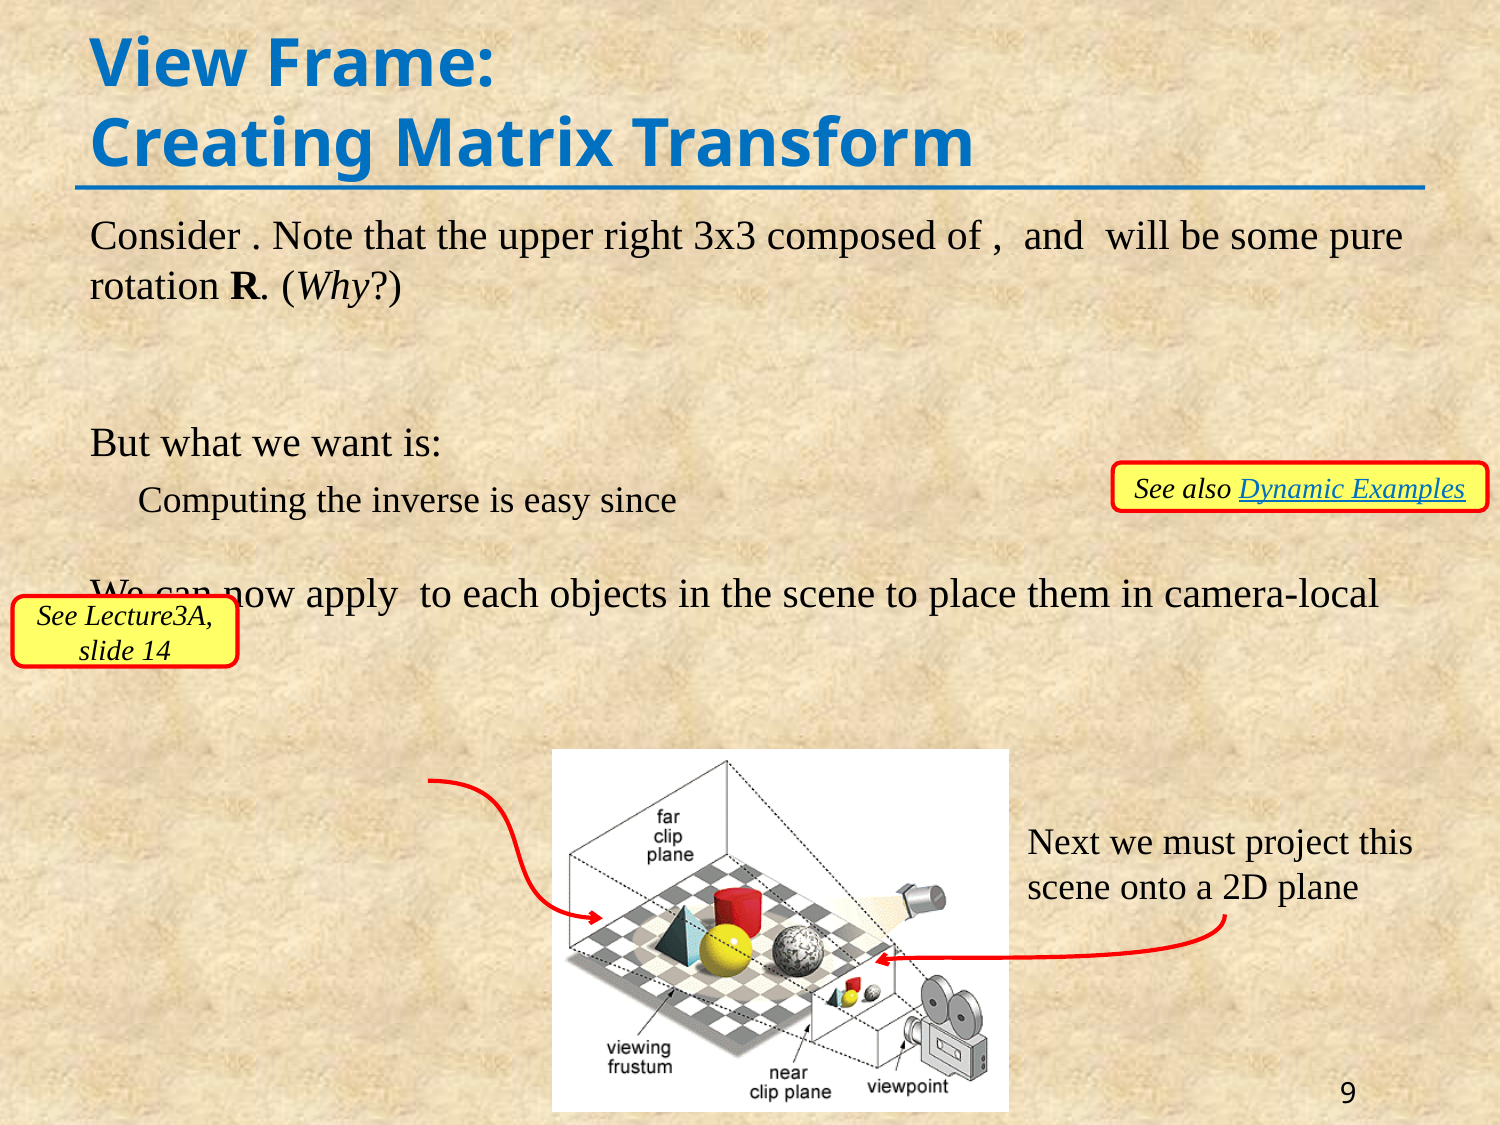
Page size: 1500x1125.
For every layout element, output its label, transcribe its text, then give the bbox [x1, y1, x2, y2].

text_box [874, 809, 1438, 963]
text_box See Lecture3A, slide 14 [10, 594, 240, 669]
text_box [427, 748, 1009, 1112]
text_box See also Dynamic Examples [1111, 460, 1490, 513]
title View Frame: Creating Matrix Transform [75, 24, 1488, 188]
slide_number 9 [1325, 1066, 1425, 1125]
picture [0, 0, 1500, 1125]
